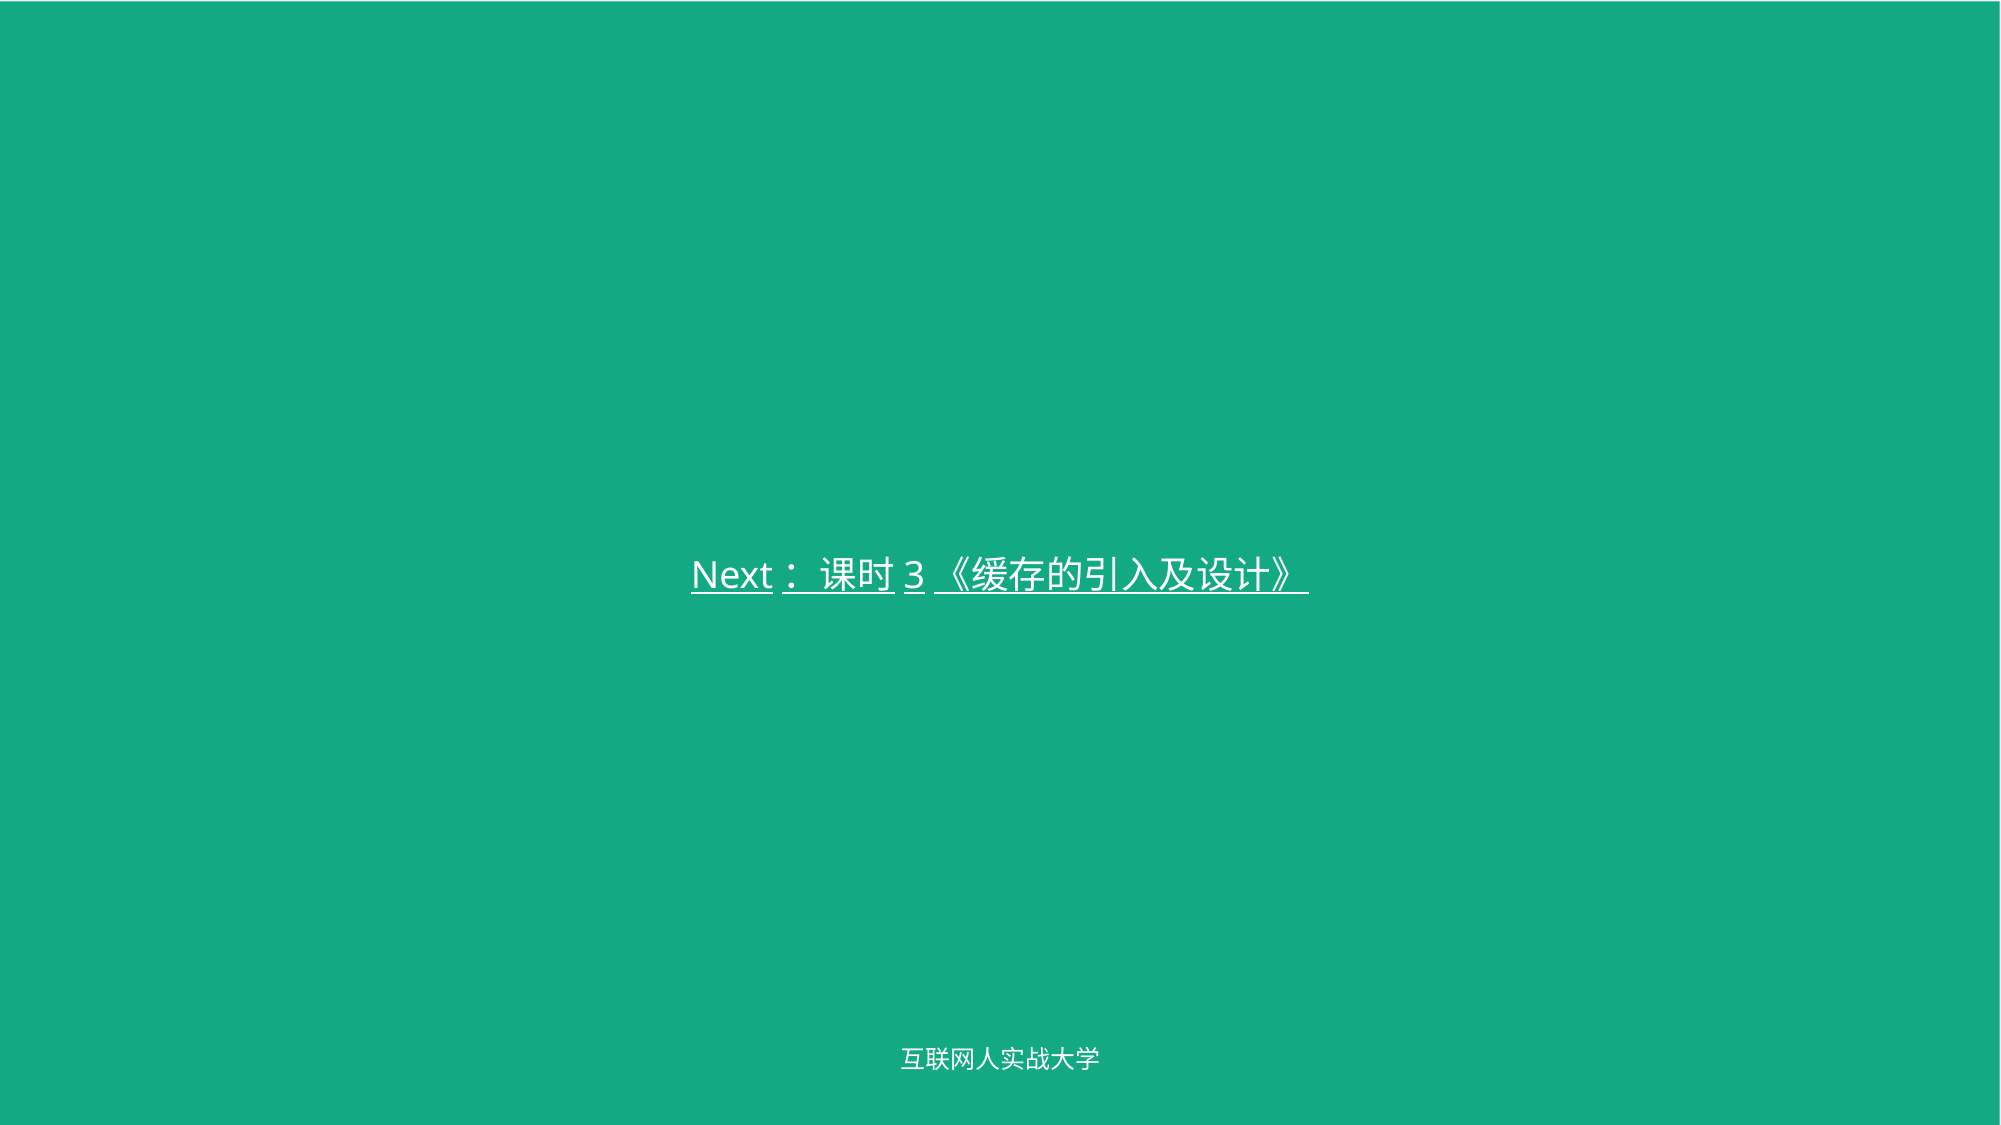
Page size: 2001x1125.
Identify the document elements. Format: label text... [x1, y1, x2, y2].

text_box Next：课时3《缓存的引入及设计》 [676, 498, 1324, 604]
text_box 互联网人实战大学 [885, 1036, 1116, 1081]
text_box [0, 1, 2000, 1125]
